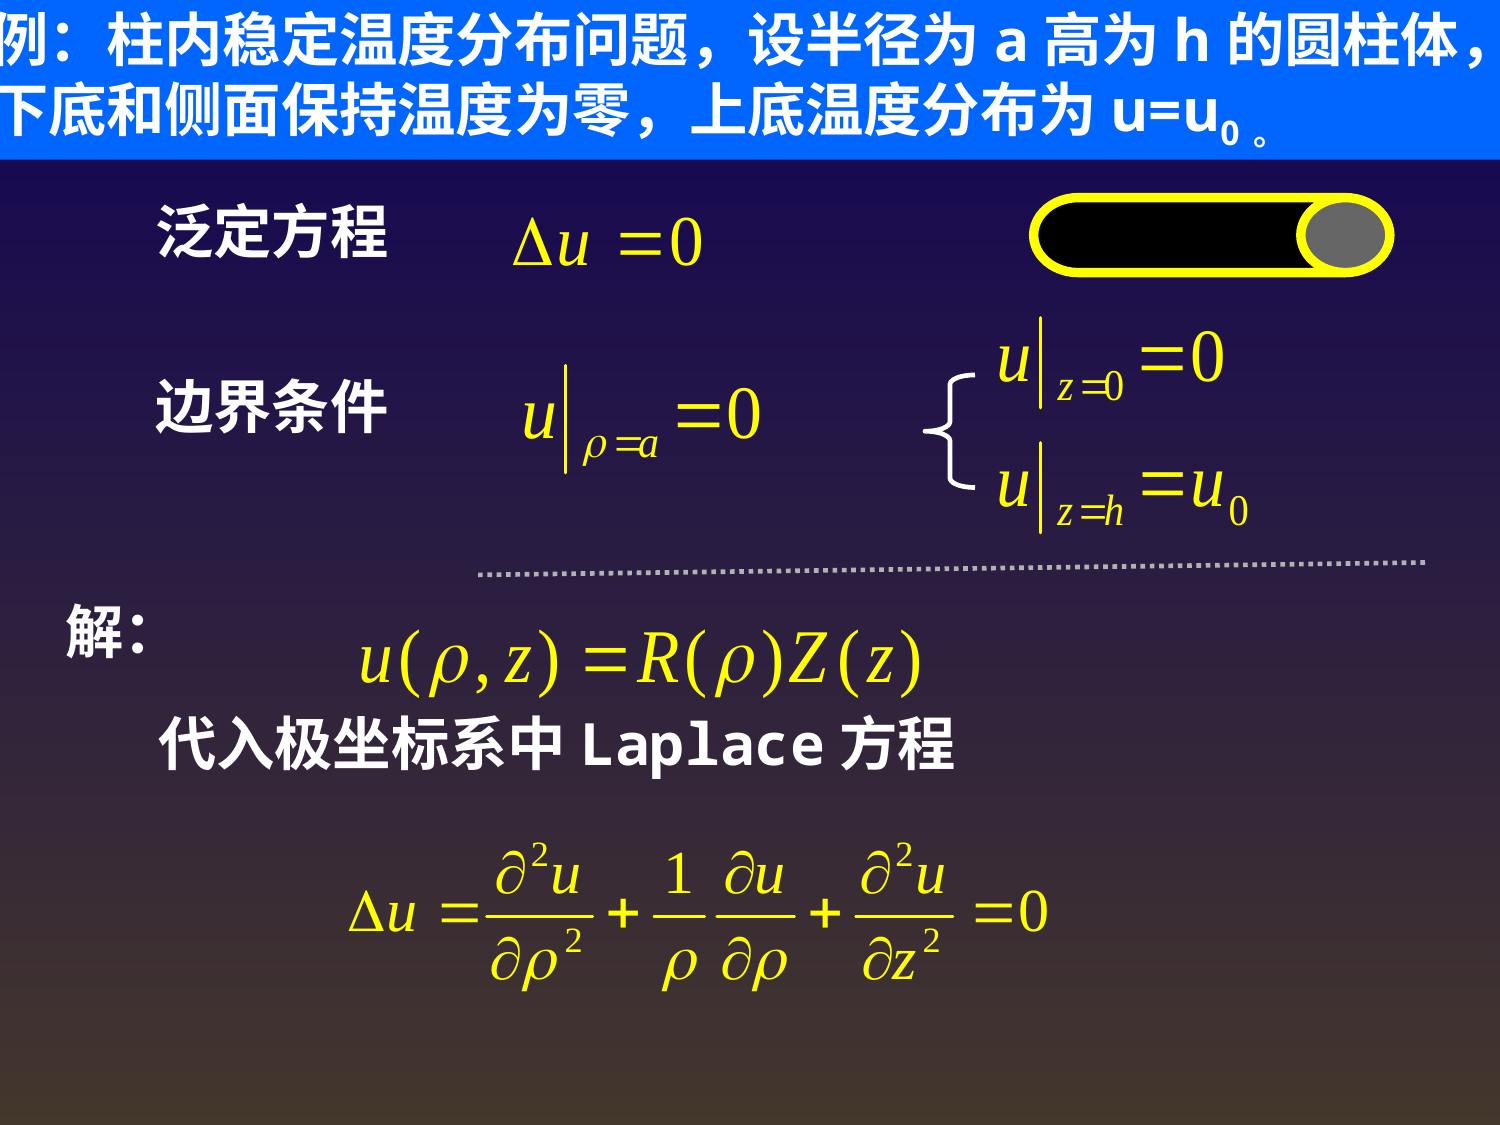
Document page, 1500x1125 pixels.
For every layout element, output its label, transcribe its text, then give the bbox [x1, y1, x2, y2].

text_box [1033, 197, 1390, 273]
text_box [499, 199, 713, 280]
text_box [987, 424, 1266, 547]
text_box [512, 349, 773, 485]
text_box [924, 374, 976, 488]
text_box 泛定方程 [140, 187, 404, 273]
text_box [349, 612, 932, 710]
text_box 边界条件 [140, 362, 404, 448]
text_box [337, 824, 1056, 1000]
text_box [987, 299, 1236, 422]
text_box 解： [50, 587, 198, 673]
text_box 例：柱内稳定温度分布问题，设半径为a高为h的圆柱体， 下底和侧面保持温度为零，上底温度分布为u=u0。 [0, 0, 1500, 160]
text_box 代入极坐标系中Laplace方程 [143, 700, 971, 785]
